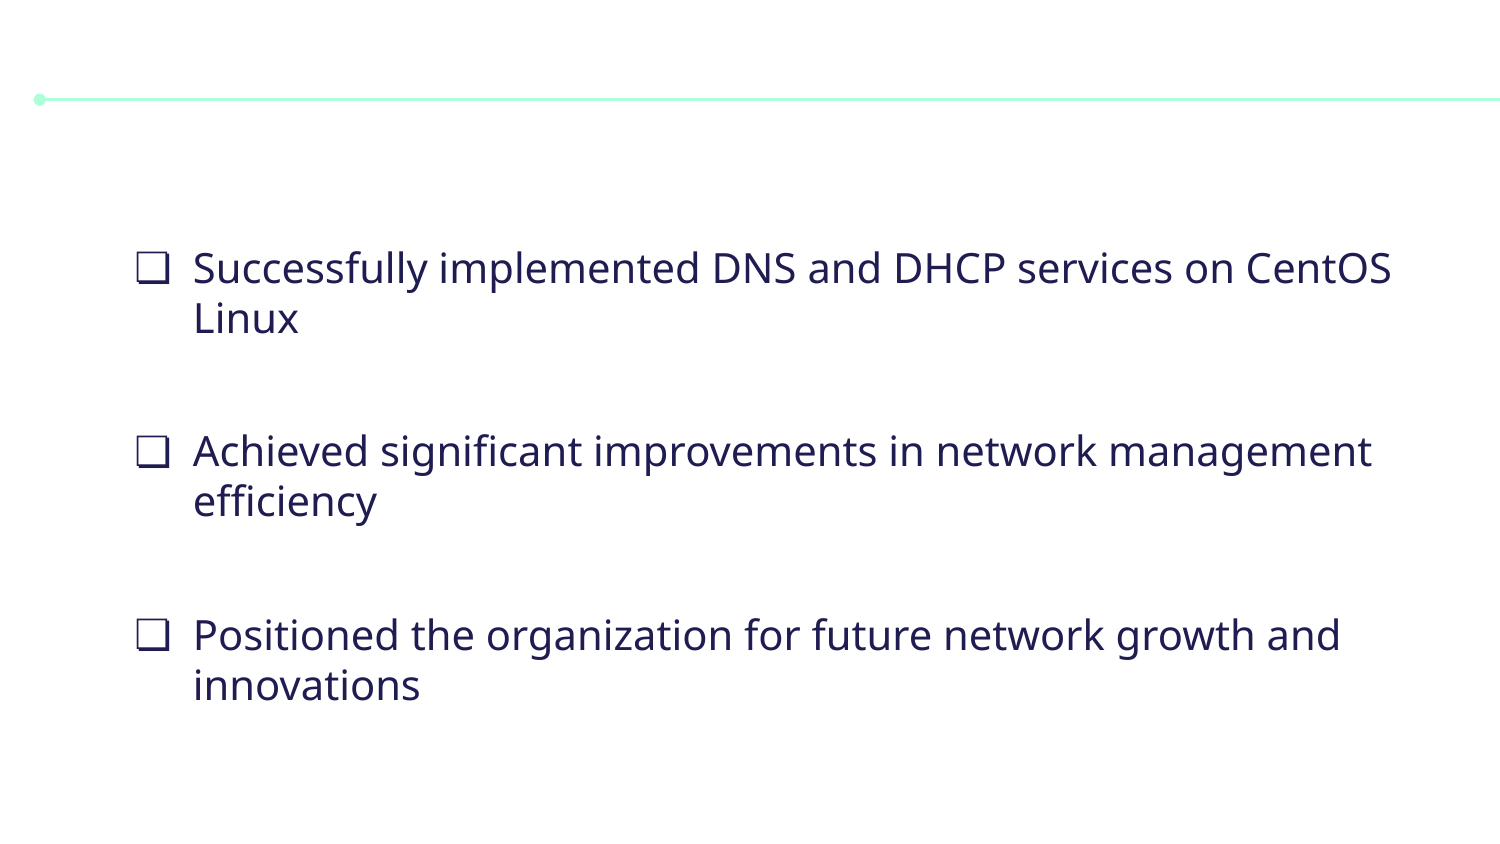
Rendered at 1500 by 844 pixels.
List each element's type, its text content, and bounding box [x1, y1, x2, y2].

list Successfully implemented DNS and DHCP services on CentOS Linux Achieved significant improvements in network management efficiency Positioned the organization for future network growth and innovations [102, 226, 1423, 725]
